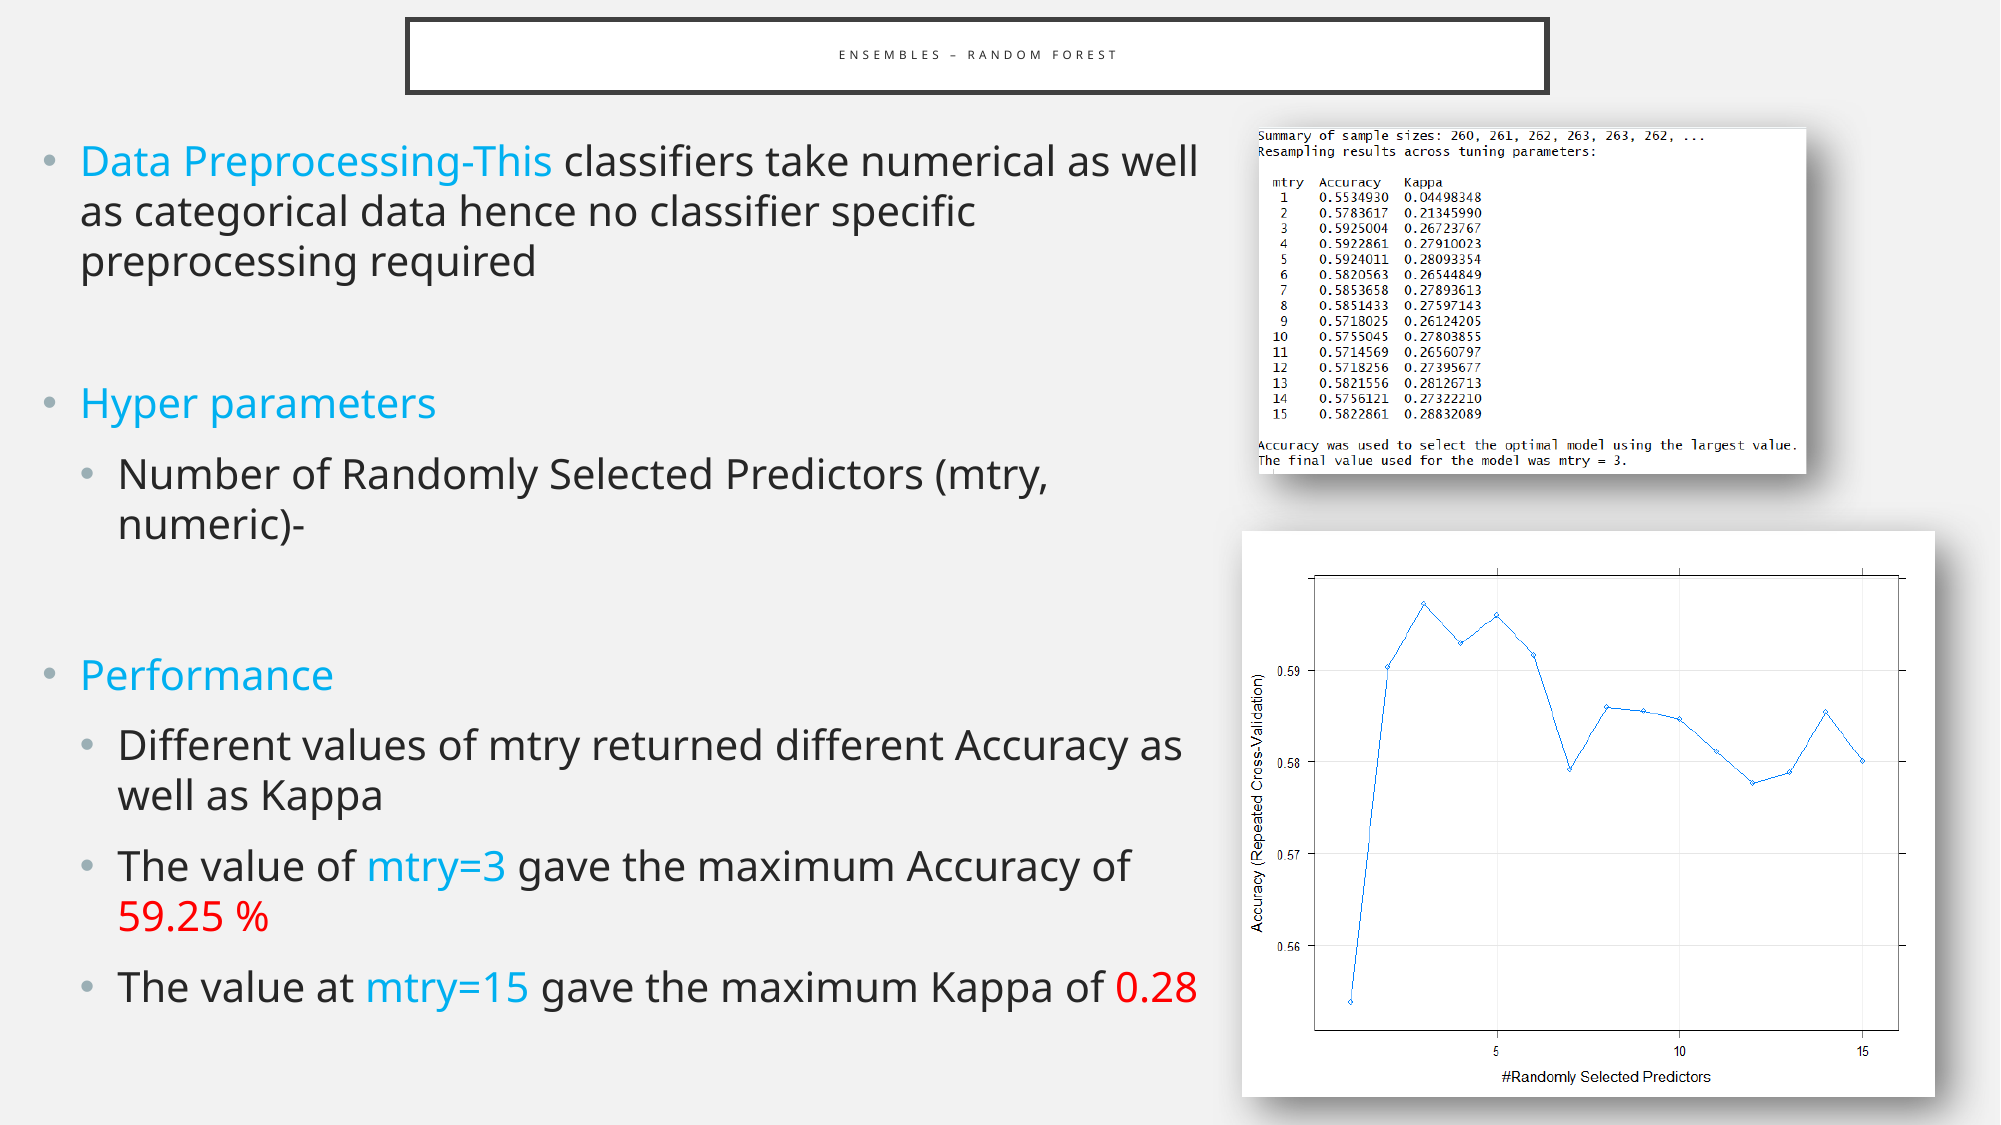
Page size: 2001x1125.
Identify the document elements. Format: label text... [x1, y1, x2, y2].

title Ensembles – Random forest [405, 17, 1550, 95]
picture [1259, 127, 1807, 474]
list Data Preprocessing-This classifiers take numerical as well as categorical data hence no classifier specific preprocessing required Hyper parameters Number of Randomly Selected Predictors (mtry, numeric)- Performance Different values of mtry returned different Accuracy as well as Kappa The value of mtry=3 gave the maximum Accuracy of 59.25 % The value at mtry=15 gave the maximum Kappa of 0.28 [27, 127, 1258, 637]
picture [1242, 531, 1935, 1097]
